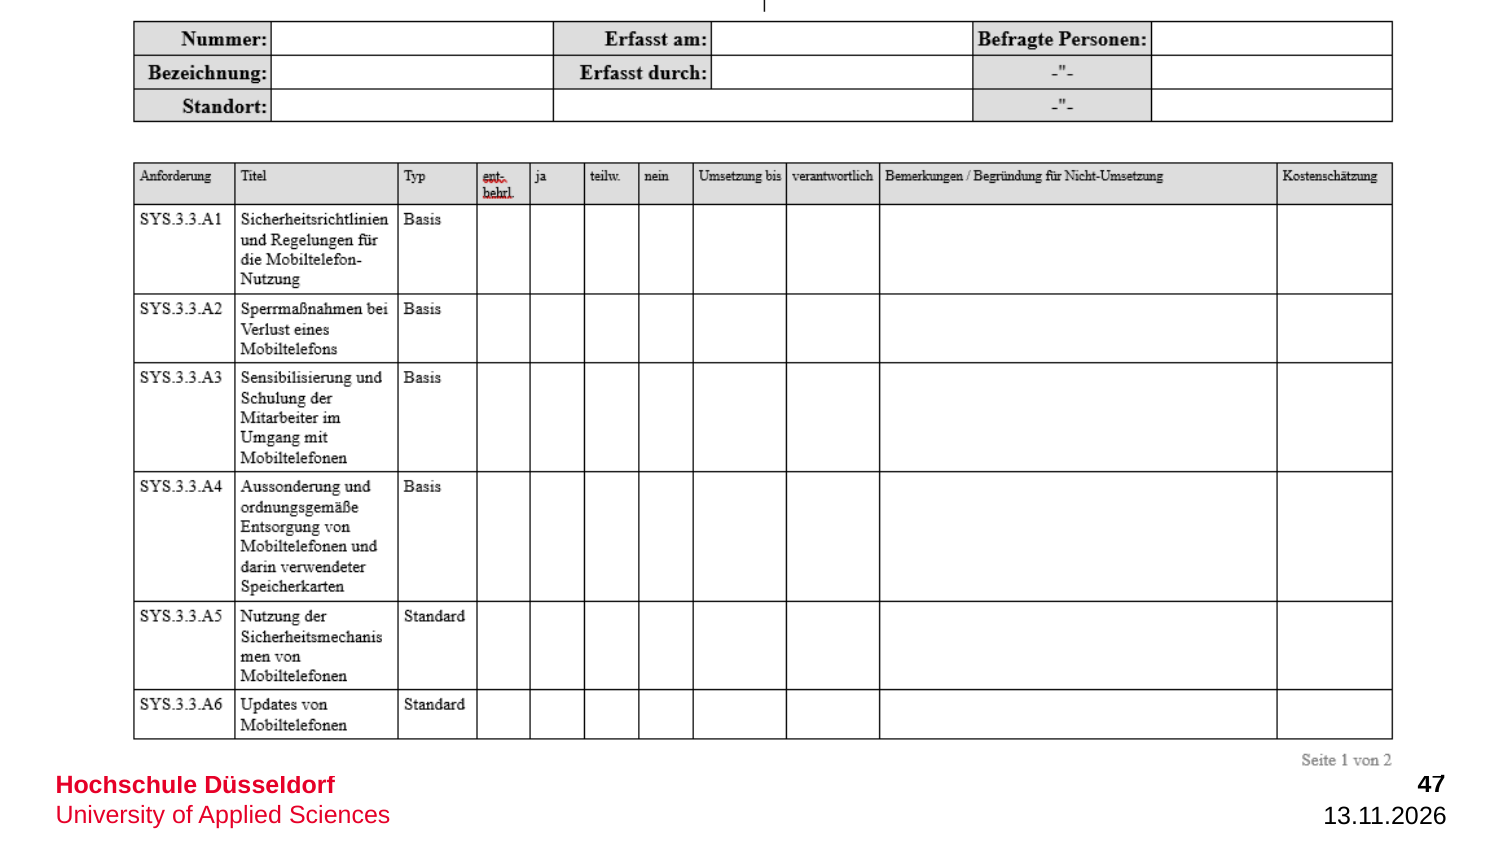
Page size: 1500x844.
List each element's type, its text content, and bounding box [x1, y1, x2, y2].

slide_number 47 [1283, 759, 1461, 815]
picture [92, 0, 1441, 776]
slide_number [1305, 785, 1463, 844]
